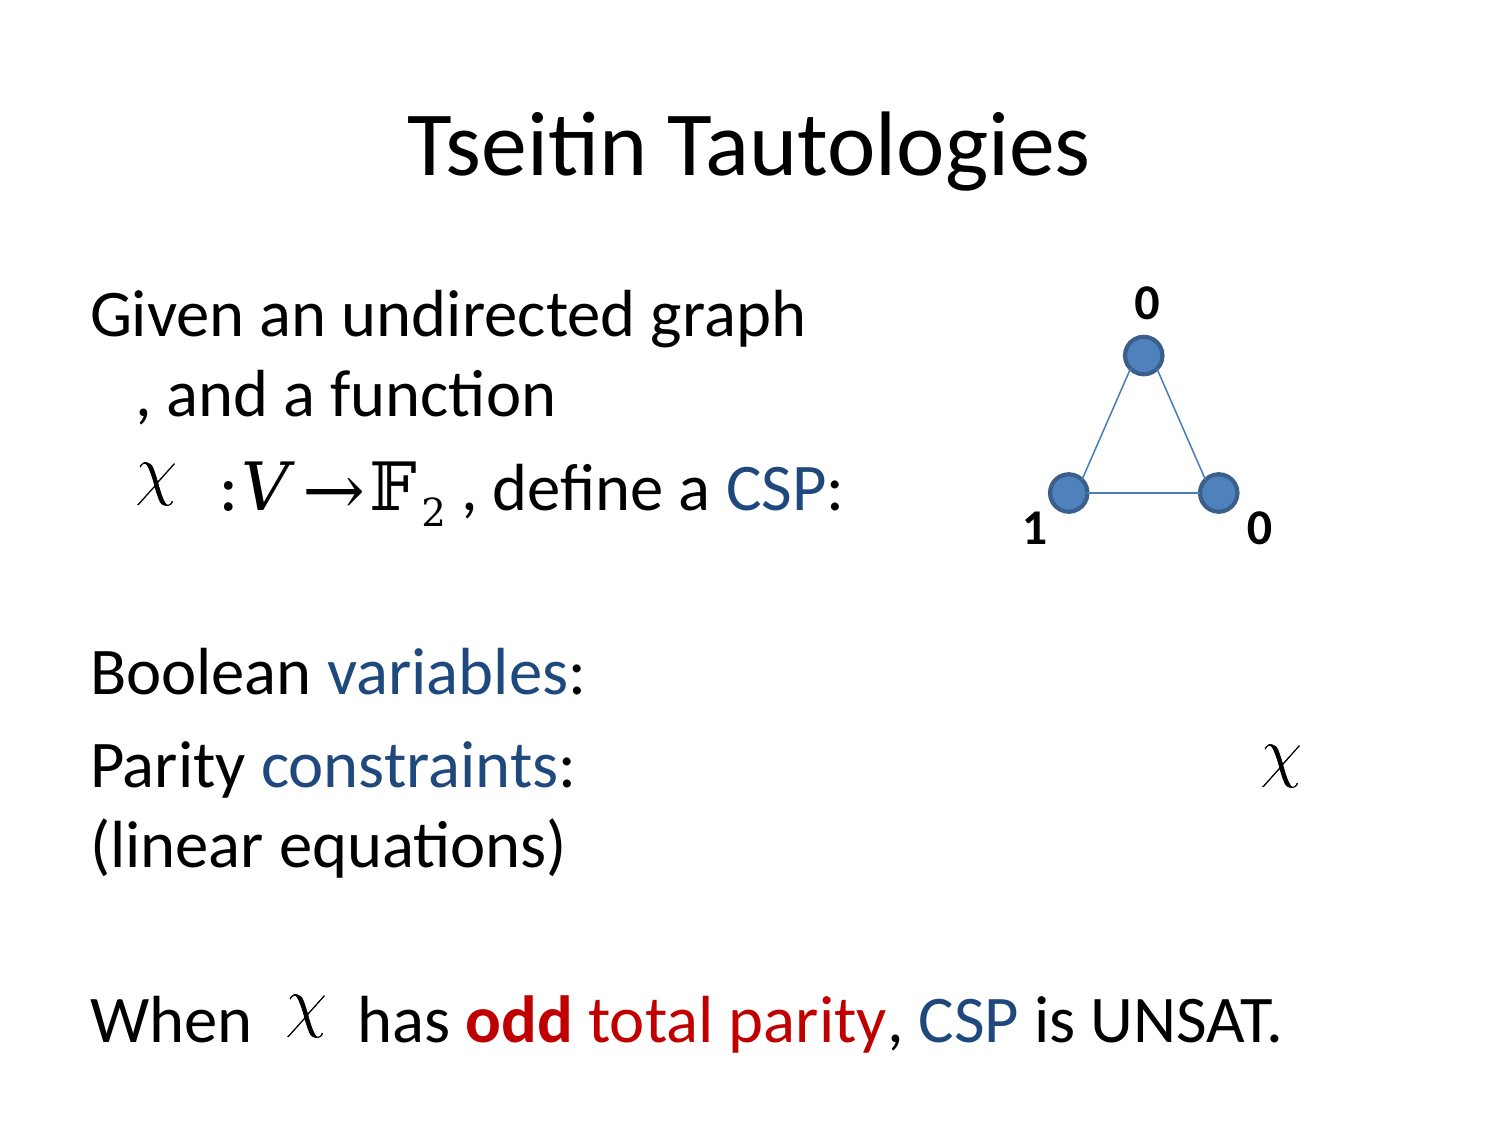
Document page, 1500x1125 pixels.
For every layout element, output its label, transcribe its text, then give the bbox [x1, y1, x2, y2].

picture [287, 994, 326, 1038]
title Tseitin Tautologies [75, 45, 1425, 233]
picture [137, 462, 176, 506]
picture [1262, 744, 1301, 788]
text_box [1006, 261, 1288, 563]
